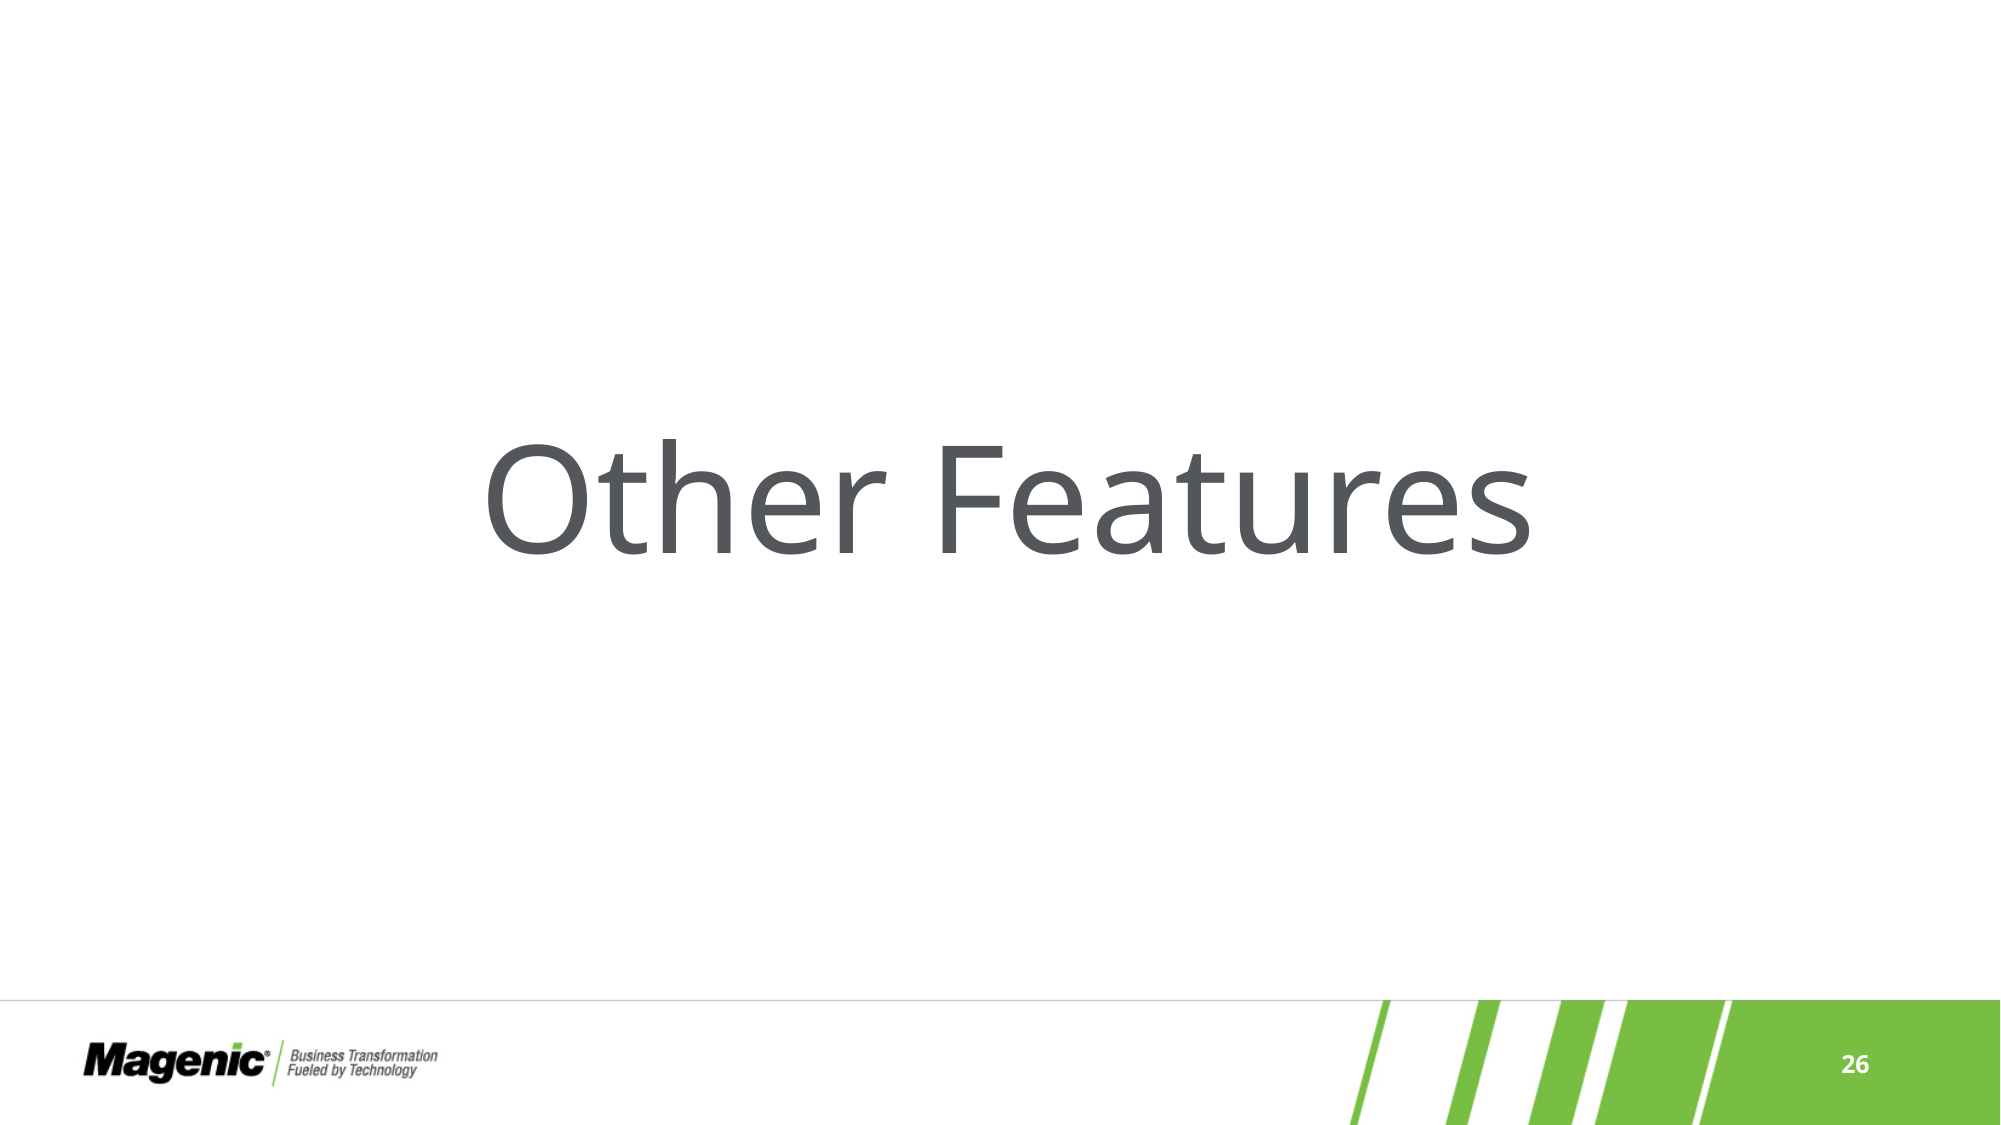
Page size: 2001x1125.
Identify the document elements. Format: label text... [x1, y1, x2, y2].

list Other Features [70, 71, 1946, 939]
picture [0, 0, 2001, 1125]
